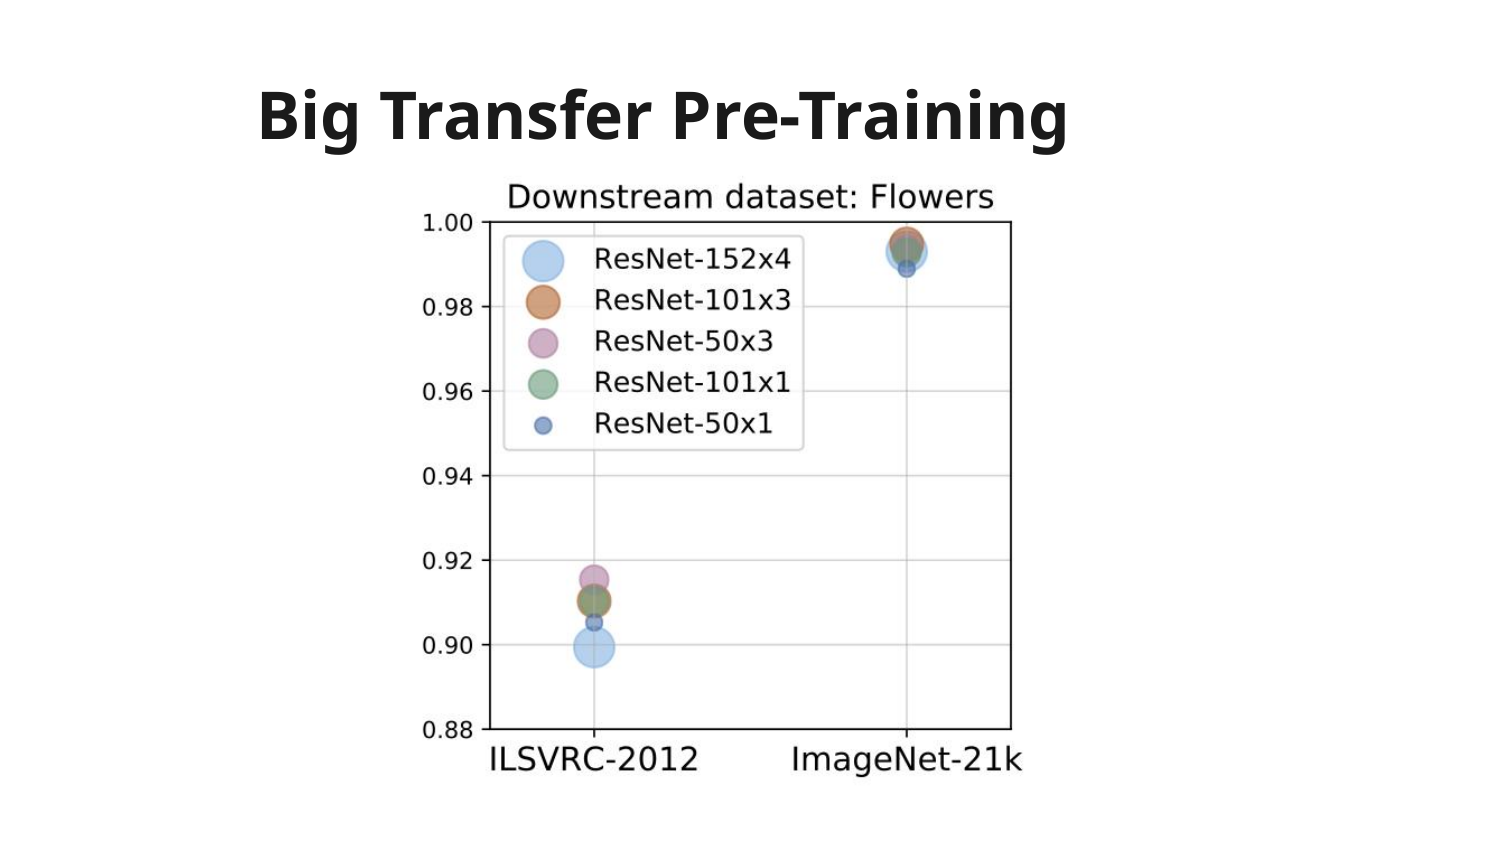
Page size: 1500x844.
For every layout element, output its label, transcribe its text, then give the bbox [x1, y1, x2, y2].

title Big Transfer Pre-Training [241, 58, 1203, 168]
picture [405, 167, 1039, 794]
